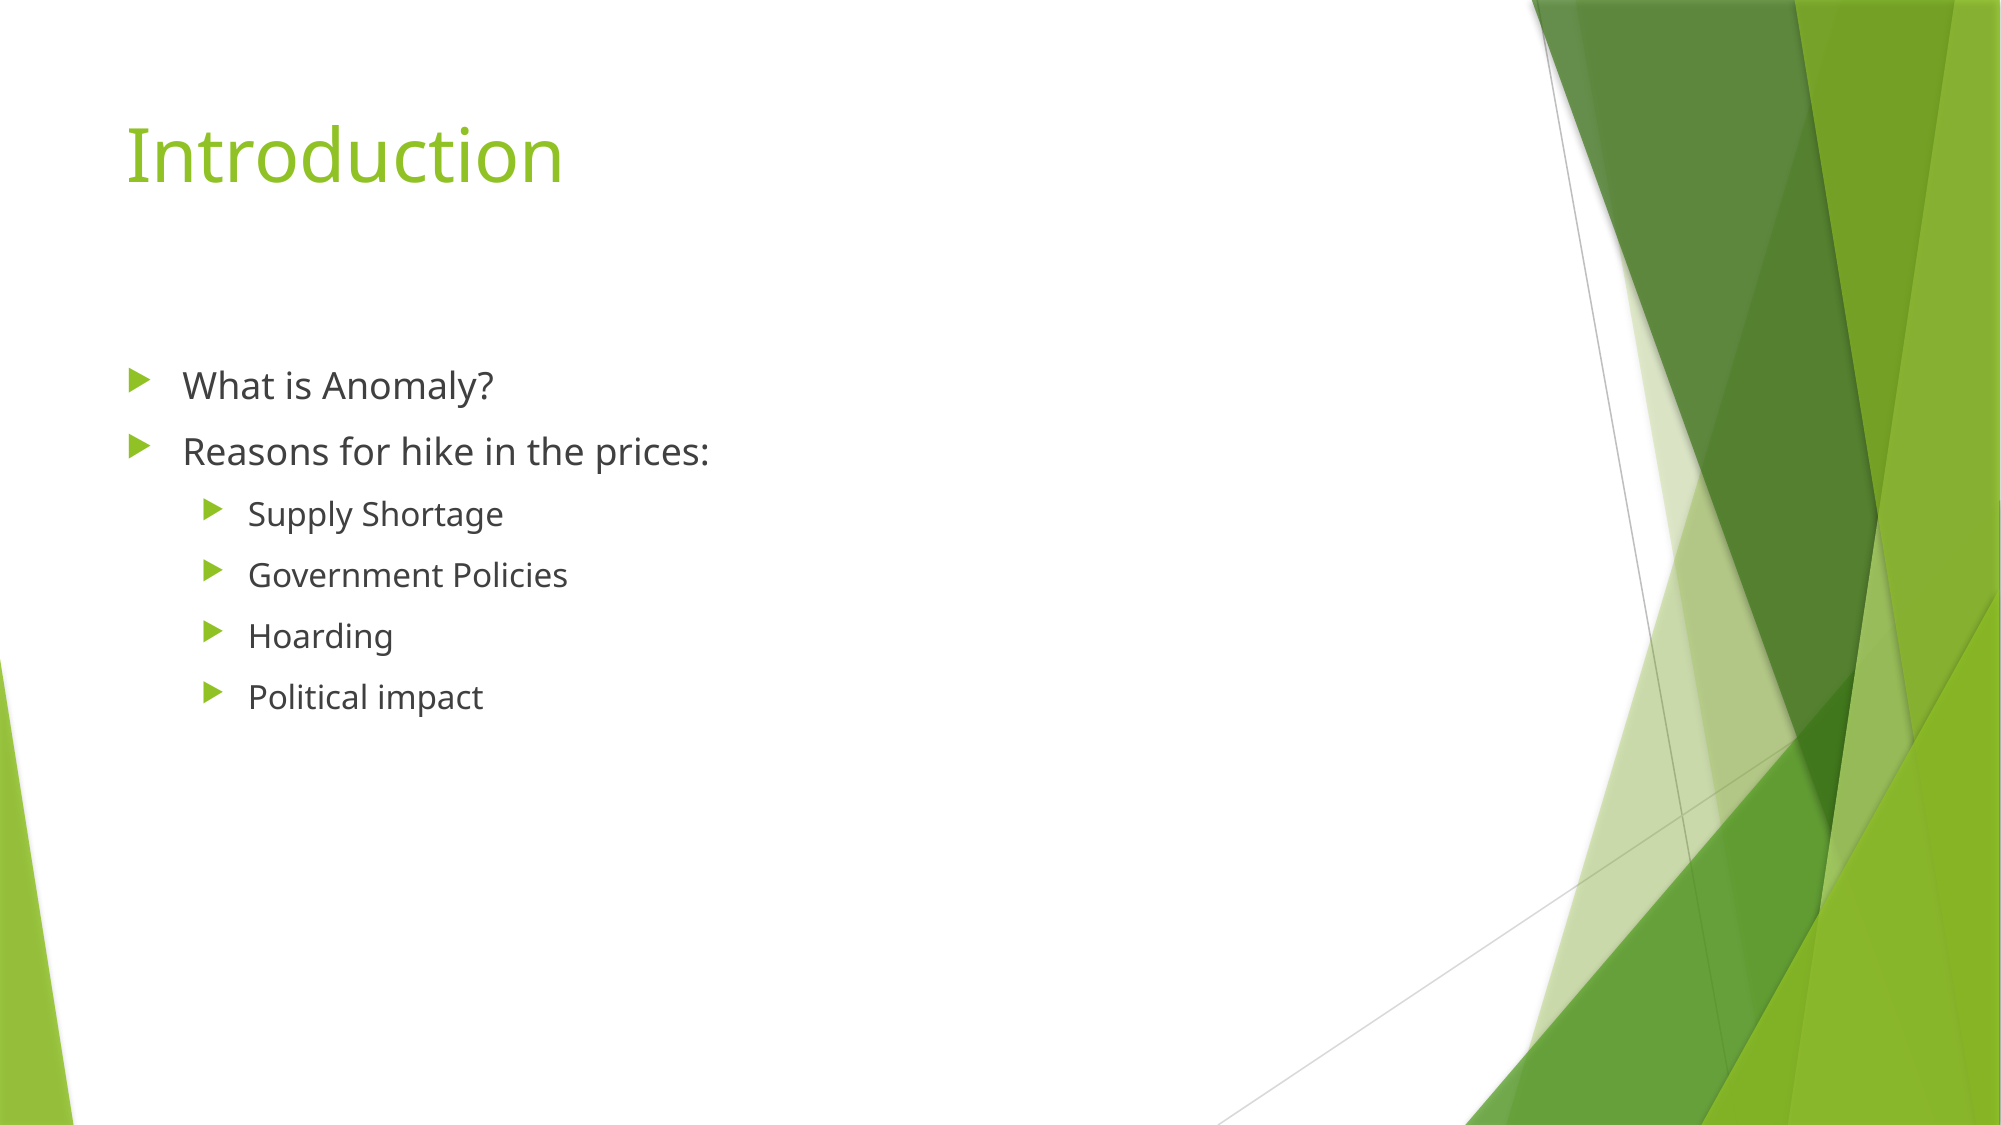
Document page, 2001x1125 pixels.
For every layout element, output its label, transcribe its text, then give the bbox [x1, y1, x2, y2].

list What is Anomaly? Reasons for hike in the prices: Supply Shortage Government Policies Hoarding Political impact [111, 354, 1522, 992]
title Introduction [111, 99, 1522, 317]
